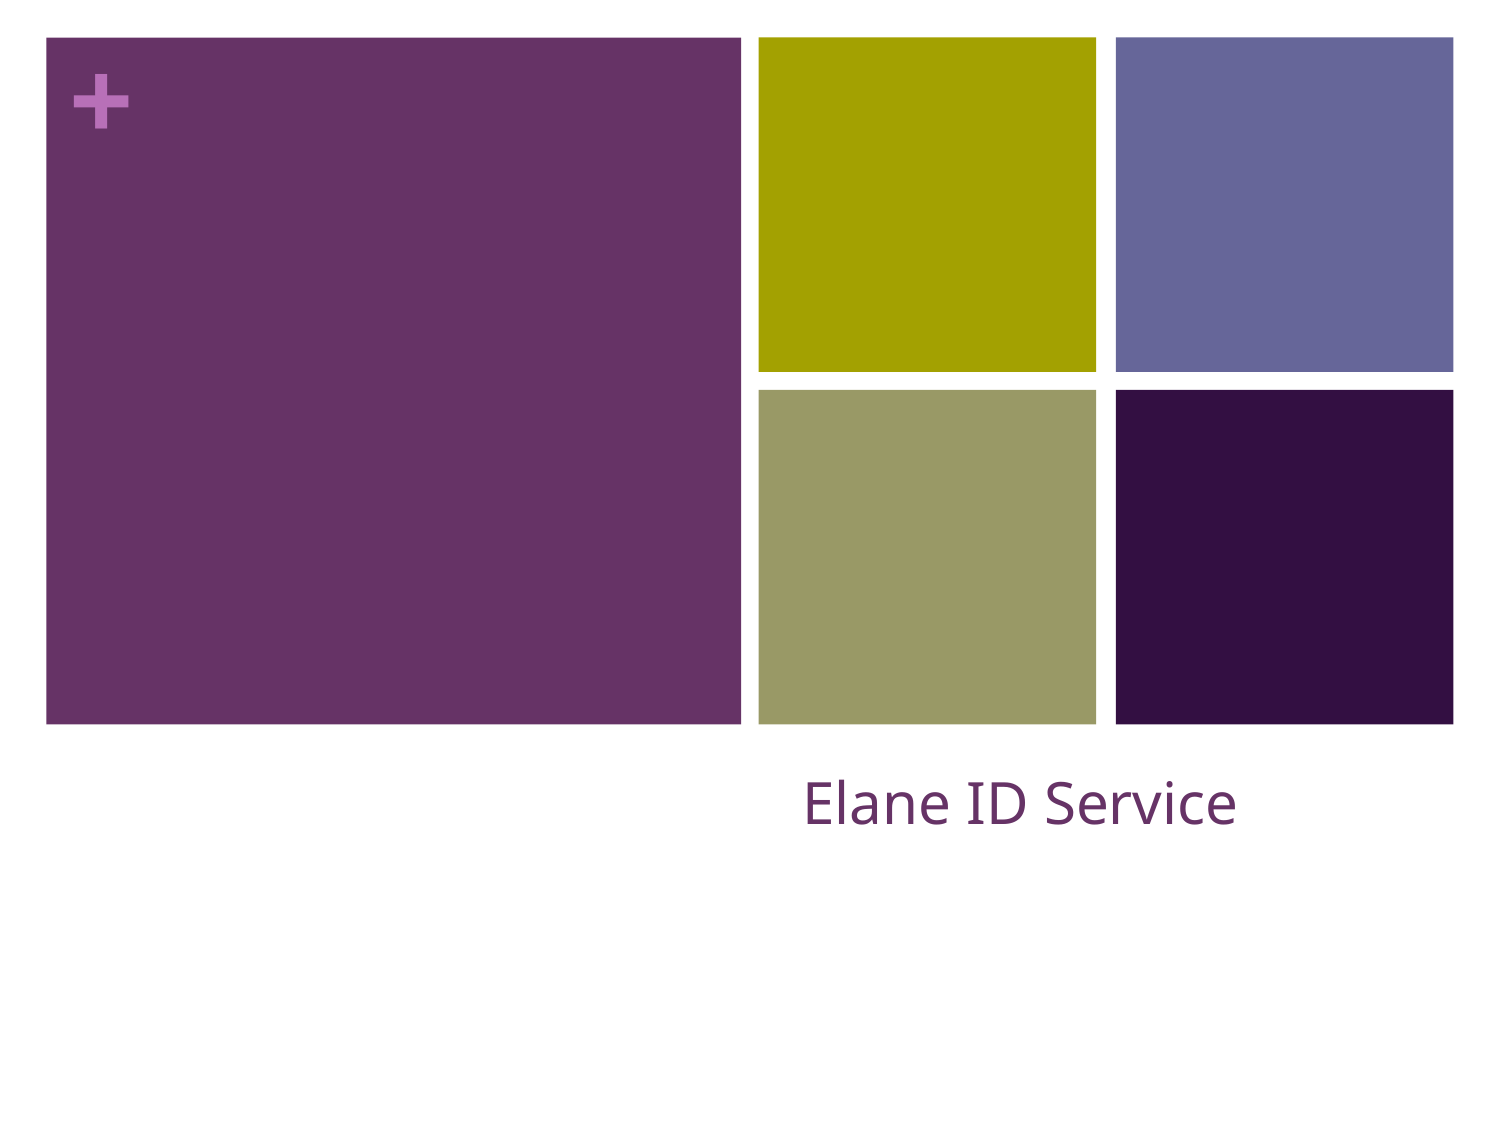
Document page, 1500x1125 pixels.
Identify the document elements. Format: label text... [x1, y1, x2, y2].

title Elane ID Service [787, 758, 1450, 912]
